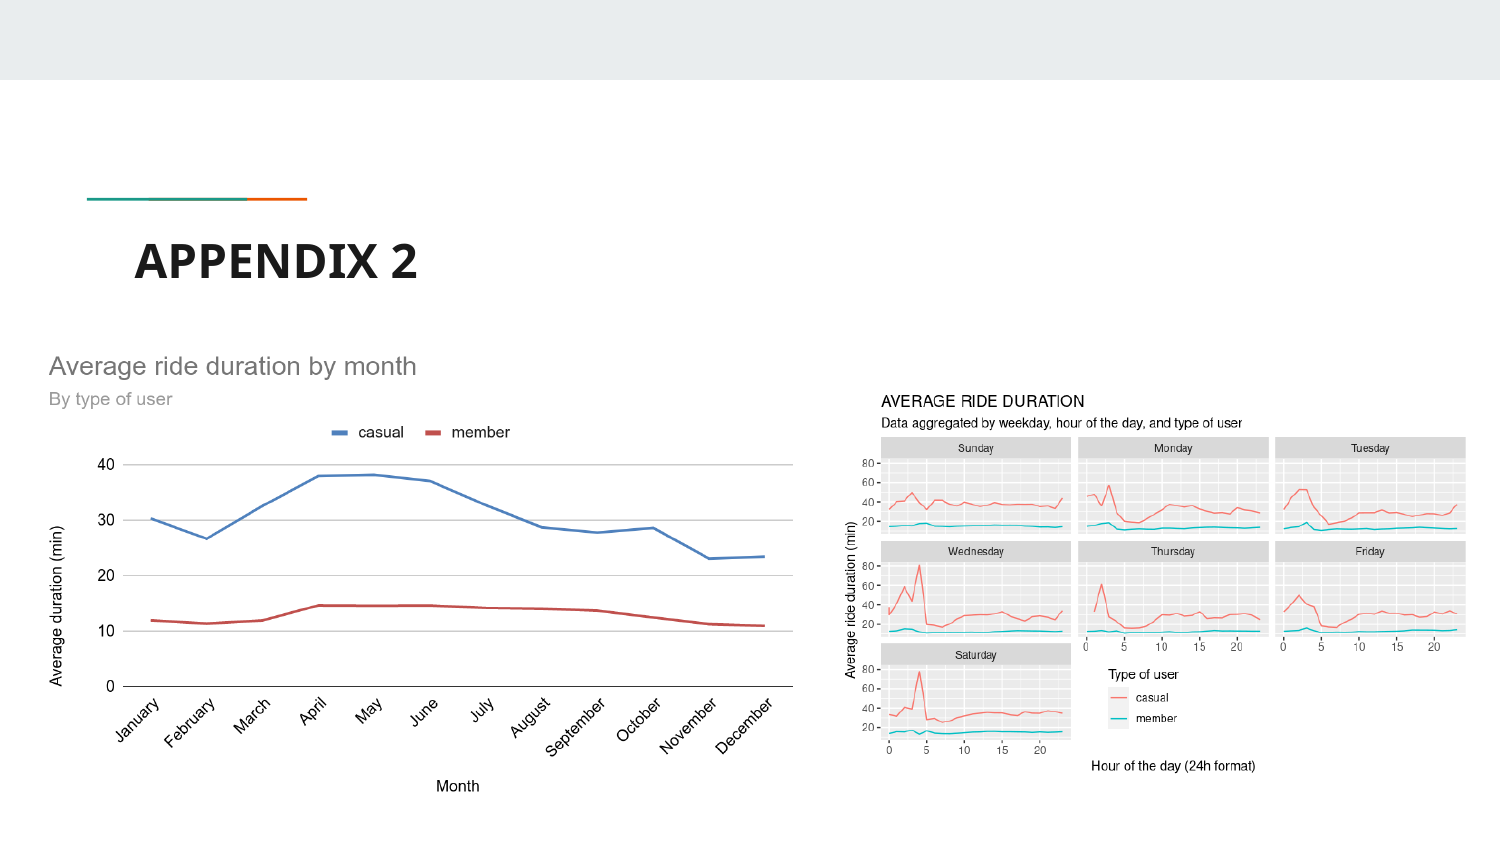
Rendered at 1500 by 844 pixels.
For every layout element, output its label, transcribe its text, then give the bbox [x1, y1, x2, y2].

picture [24, 328, 818, 819]
picture [838, 388, 1472, 780]
title APPENDIX 2 [119, 216, 1381, 305]
